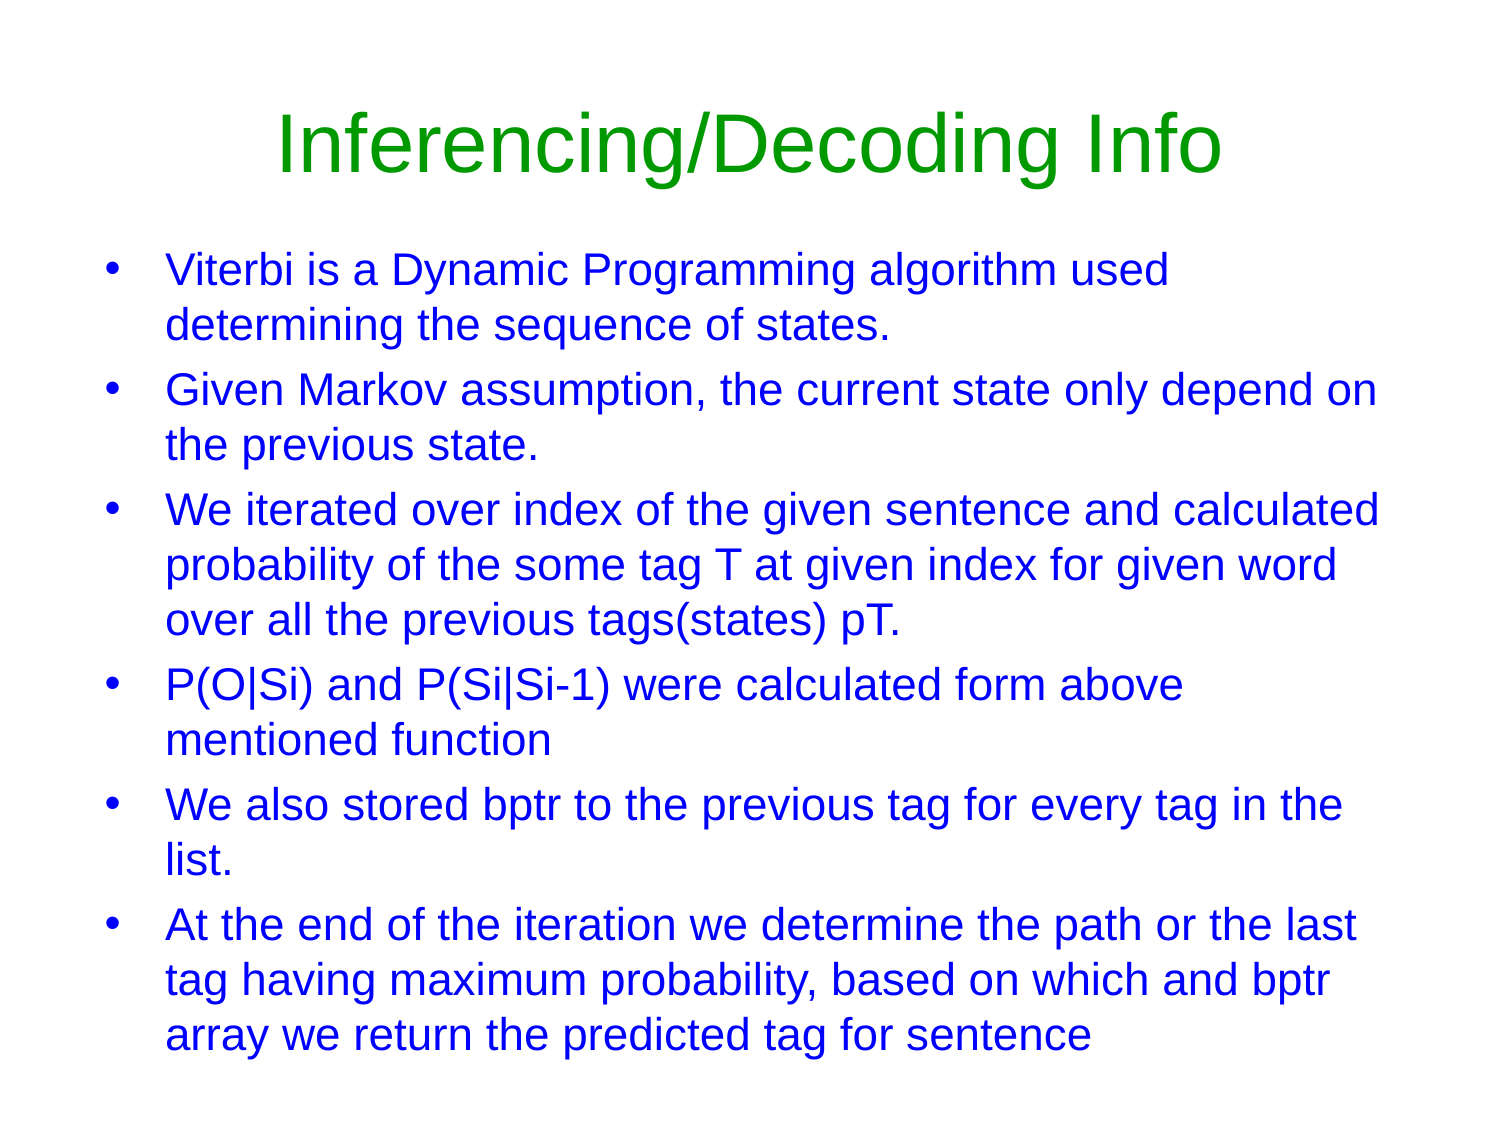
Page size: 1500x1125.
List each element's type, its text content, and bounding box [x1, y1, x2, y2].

title Inferencing/Decoding Info [75, 45, 1425, 232]
list Viterbi is a Dynamic Programming algorithm used determining the sequence of states. Given Markov assumption, the current state only depend on the previous state. We iterated over index of the given sentence and calculated probability of the some tag T at given index for given word over all the previous tags(states) pT. P(O|Si) and P(Si|Si-1) were calculated form above mentioned function We also stored bptr to the previous tag for every tag in the list. At the end of the iteration we determine the path or the last tag having maximum probability, based on which and bptr array we return the predicted tag for sentence [75, 232, 1425, 1088]
